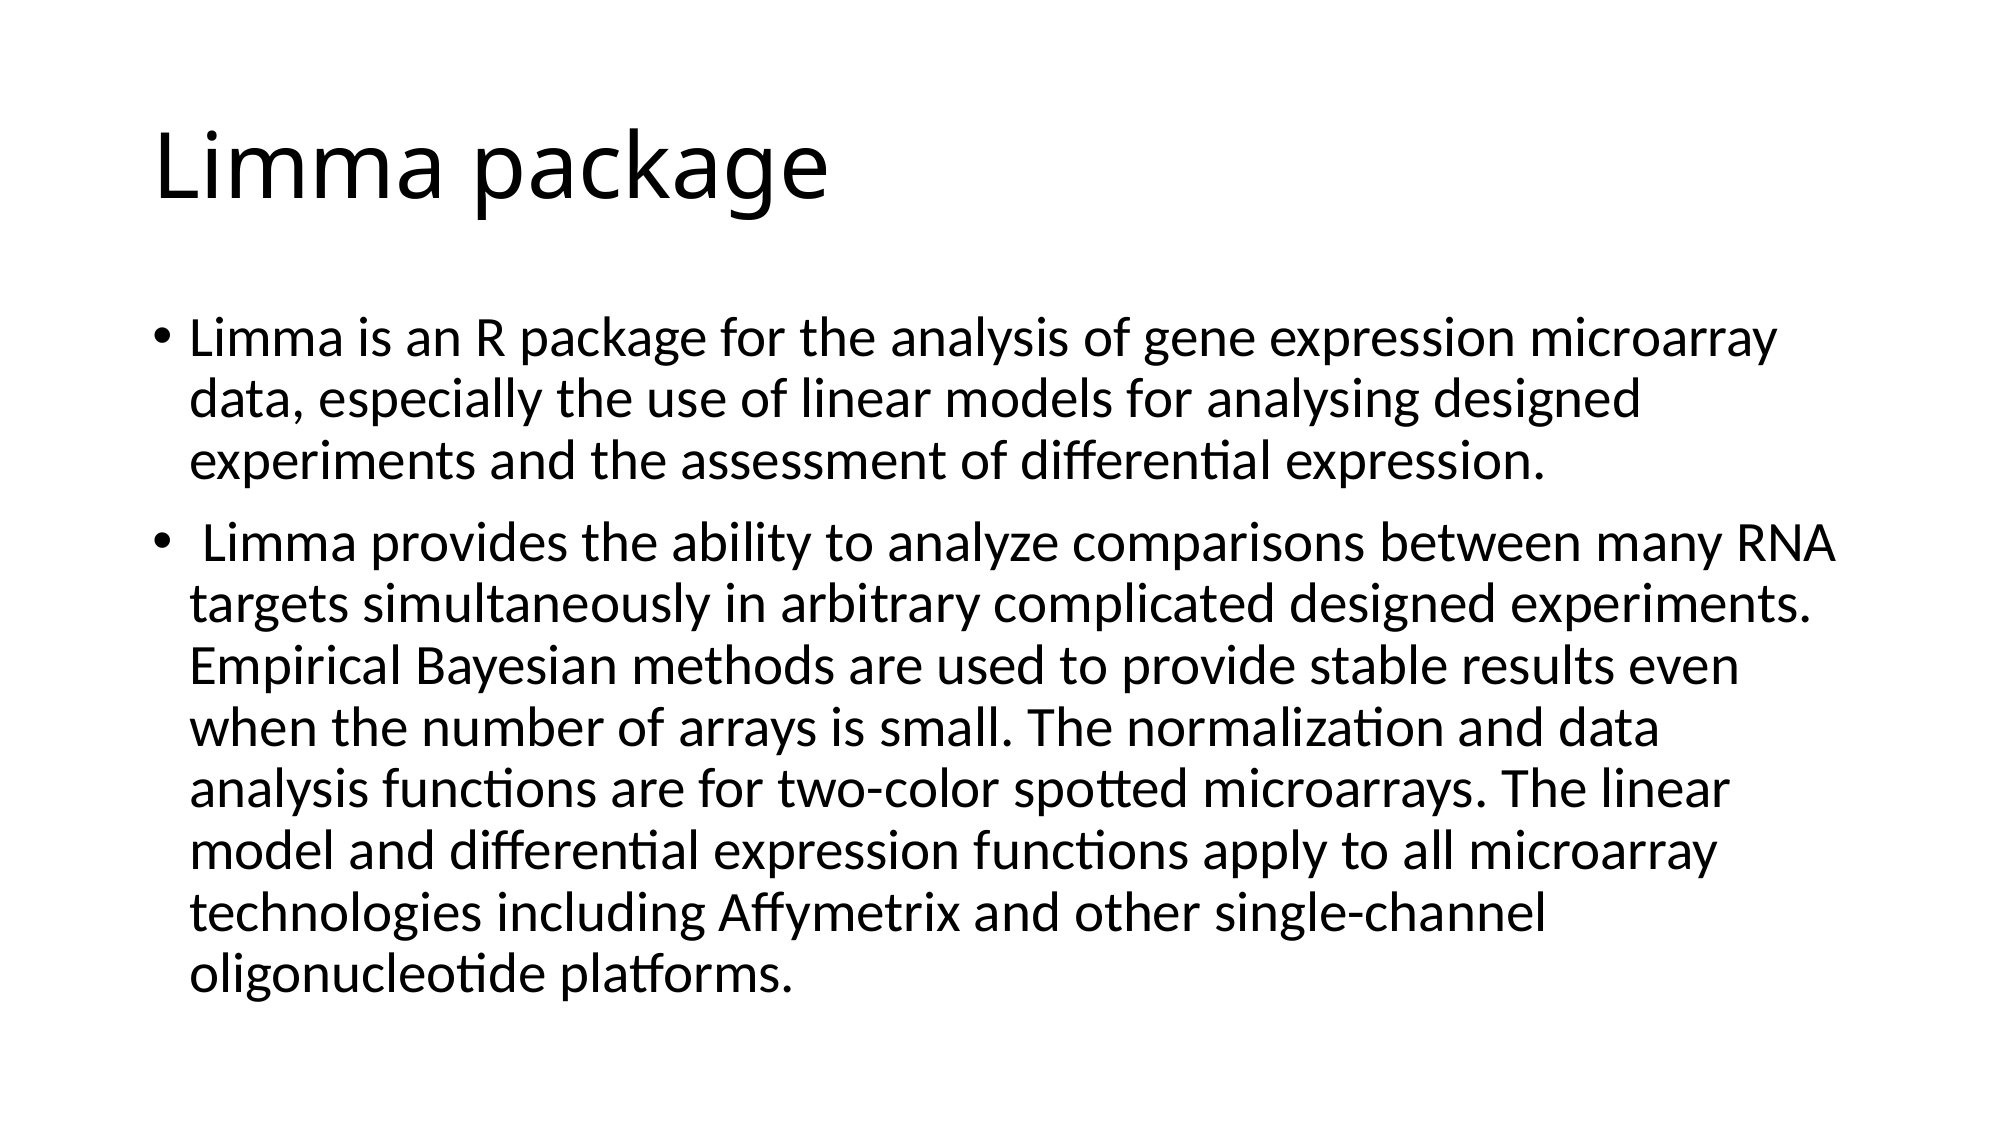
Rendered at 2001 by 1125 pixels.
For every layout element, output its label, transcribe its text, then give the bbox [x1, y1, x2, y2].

list Limma is an R package for the analysis of gene expression microarray data, especially the use of linear models for analysing designed experiments and the assessment of differential expression. Limma provides the ability to analyze comparisons between many RNA targets simultaneously in arbitrary complicated designed experiments. Empirical Bayesian methods are used to provide stable results even when the number of arrays is small. The normalization and data analysis functions are for two-color spotted microarrays. The linear model and differential expression functions apply to all microarray technologies including Affymetrix and other single-channel oligonucleotide platforms. [137, 299, 1863, 1014]
title Limma package [137, 59, 1863, 278]
